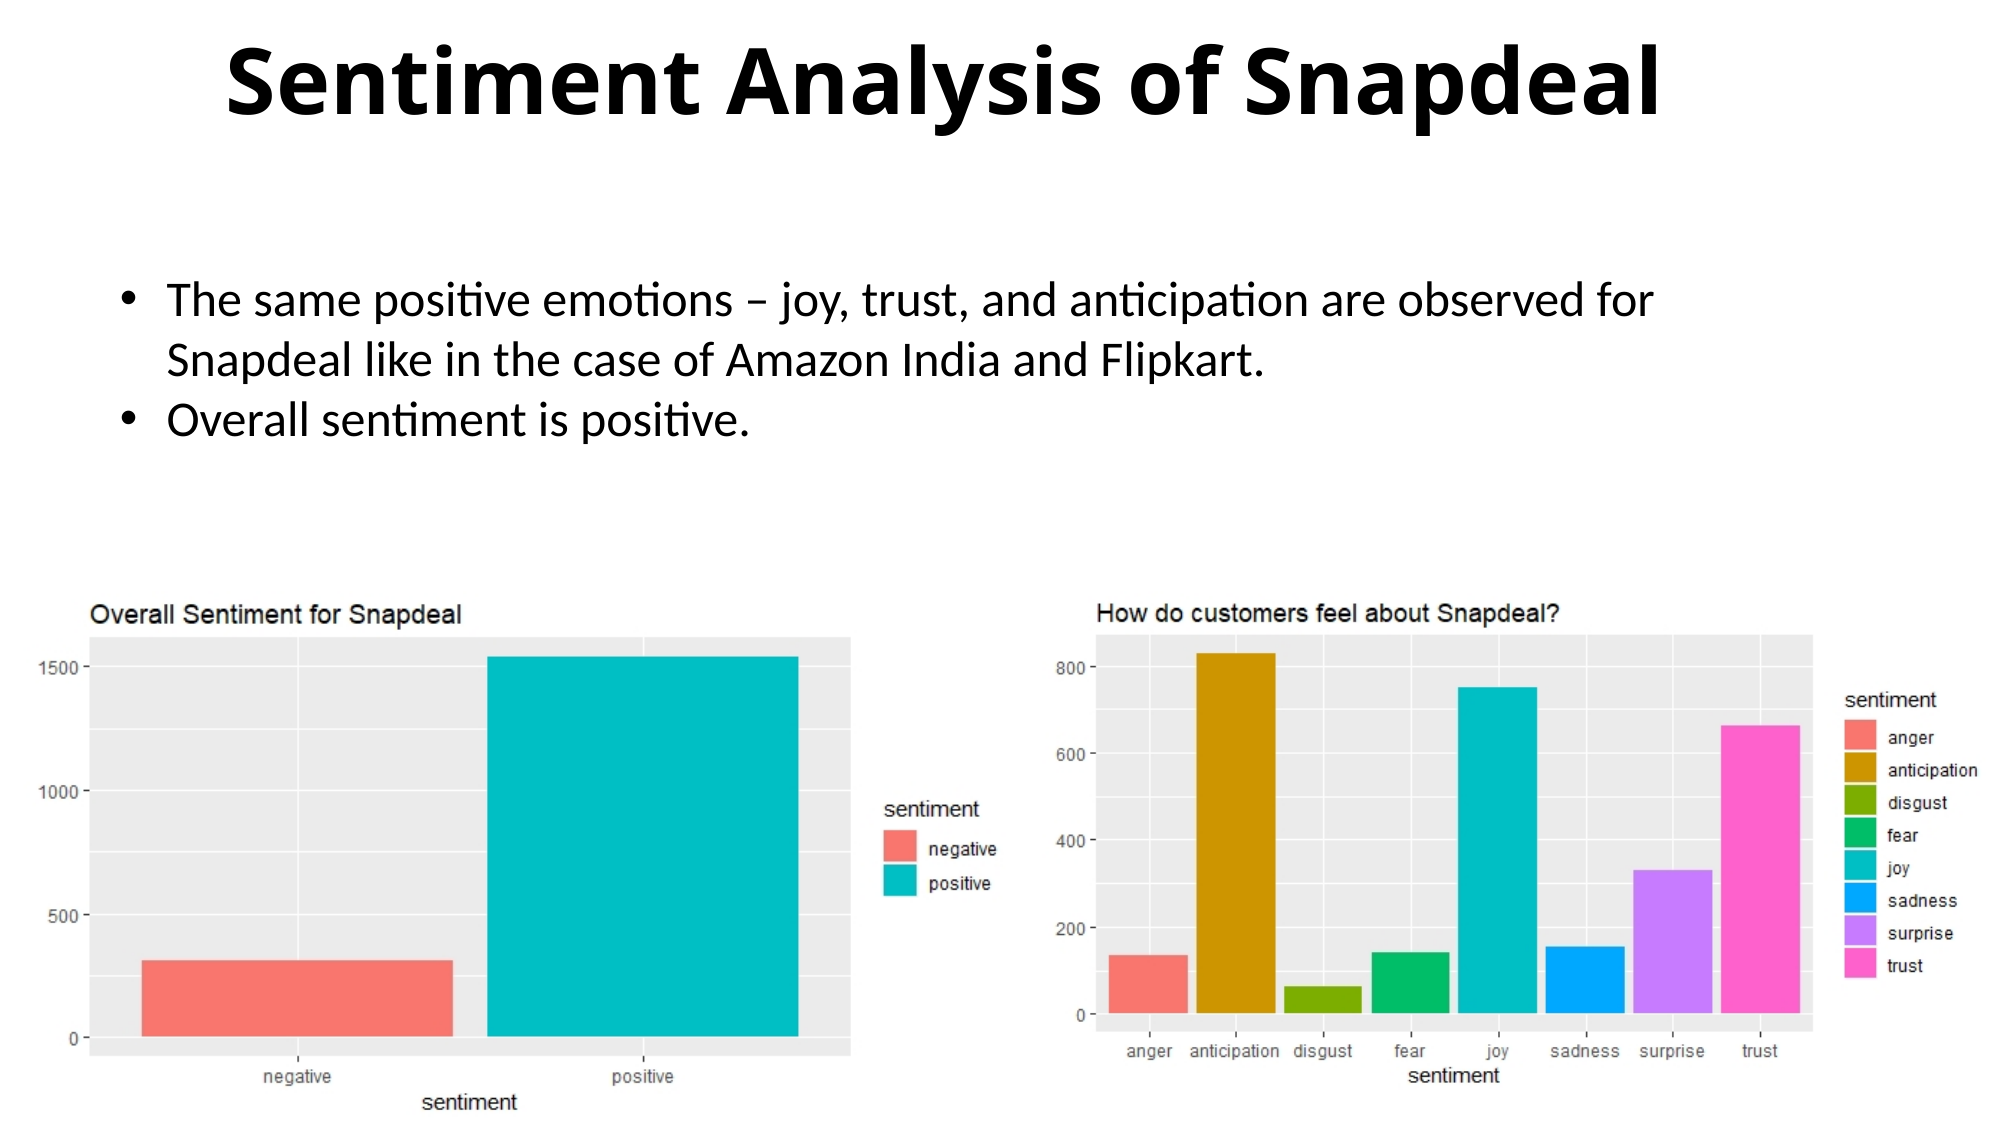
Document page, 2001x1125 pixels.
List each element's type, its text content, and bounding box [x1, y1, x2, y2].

text_box The same positive emotions – joy, trust, and anticipation are observed for Snapdeal like in the case of Amazon India and Flipkart. Overall sentiment is positive. [105, 259, 1808, 500]
picture [0, 591, 2000, 1125]
text_box Sentiment Analysis of Snapdeal [82, 28, 1808, 246]
